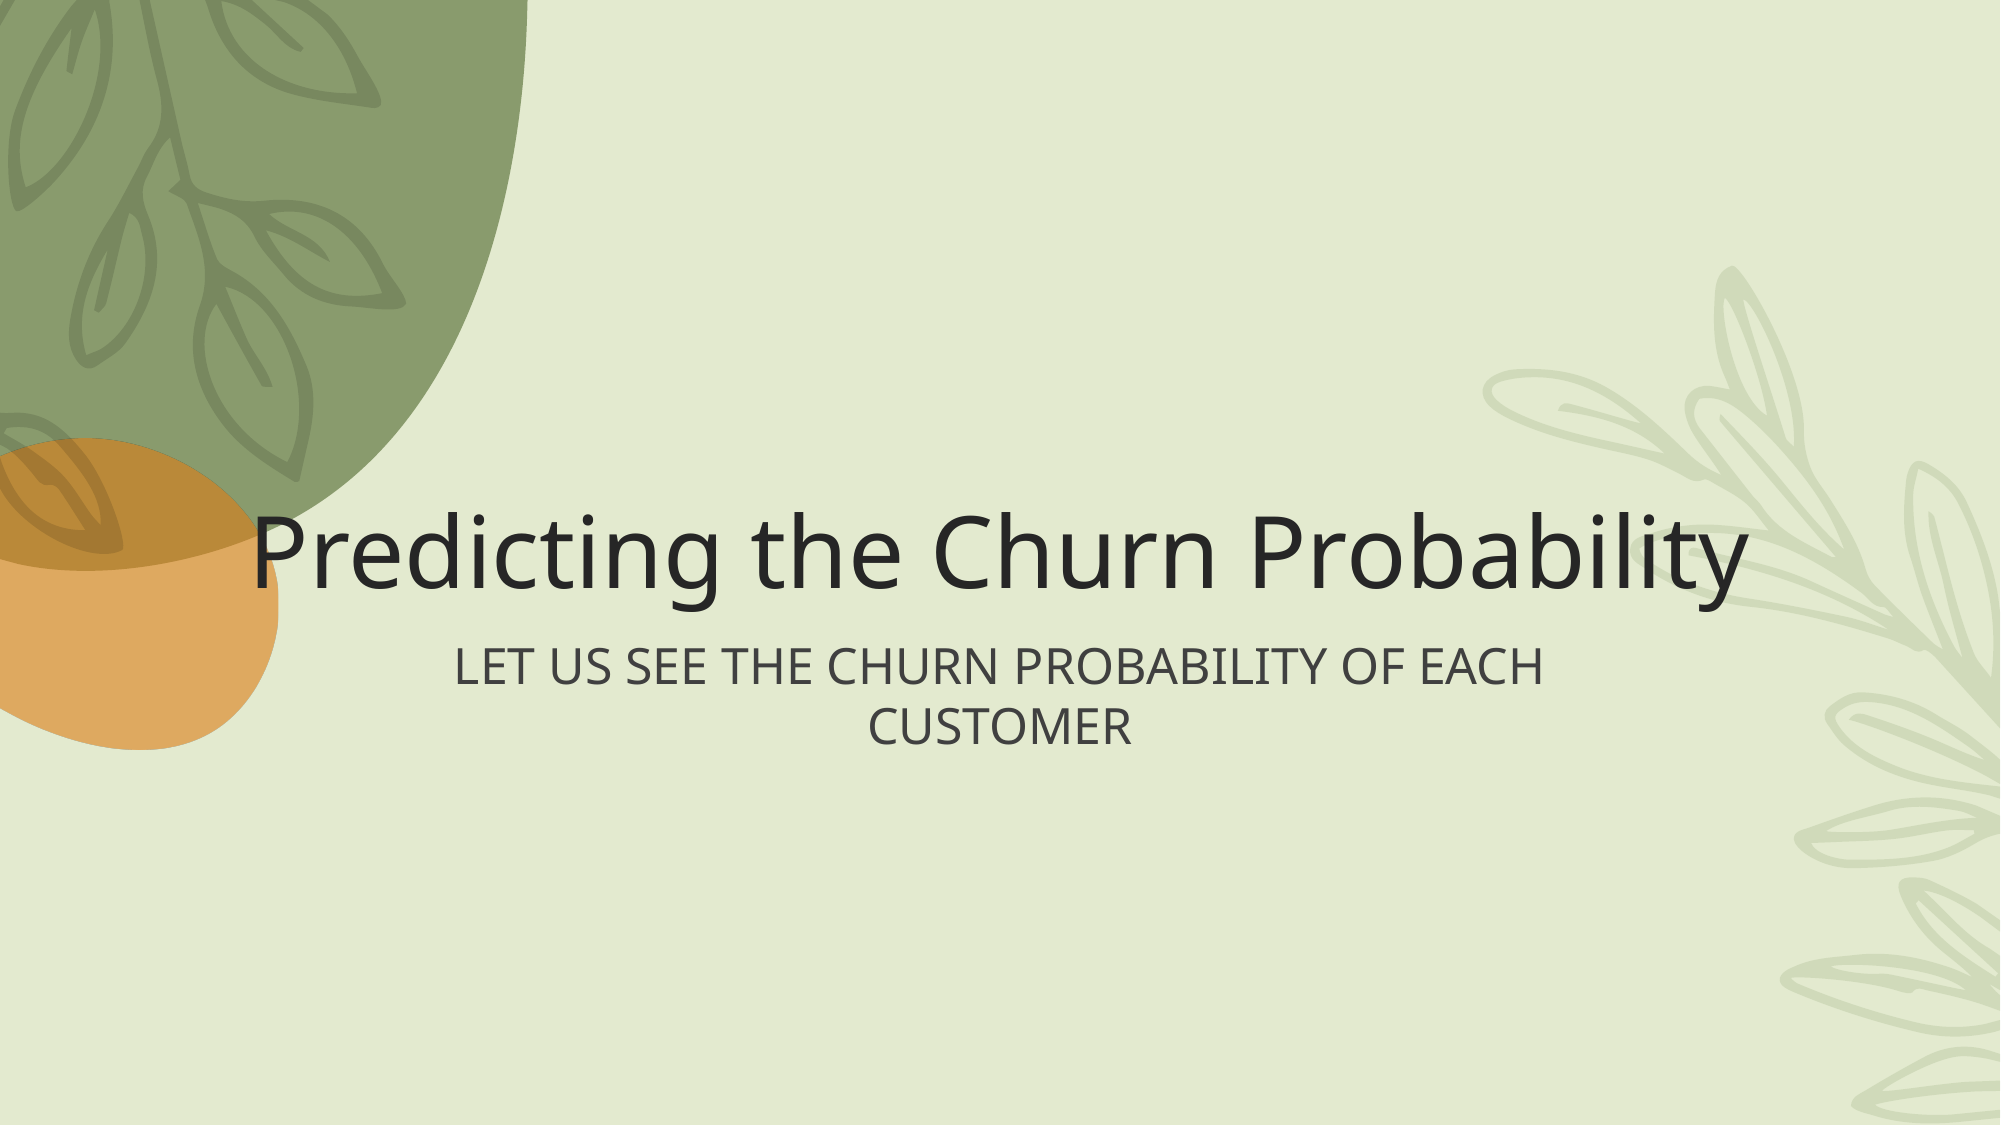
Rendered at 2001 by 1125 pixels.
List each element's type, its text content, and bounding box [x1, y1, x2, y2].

list Let us see the churn probability of each customer [334, 627, 1666, 1062]
title Predicting the Churn Probability [150, 149, 1850, 617]
picture [0, 438, 279, 750]
